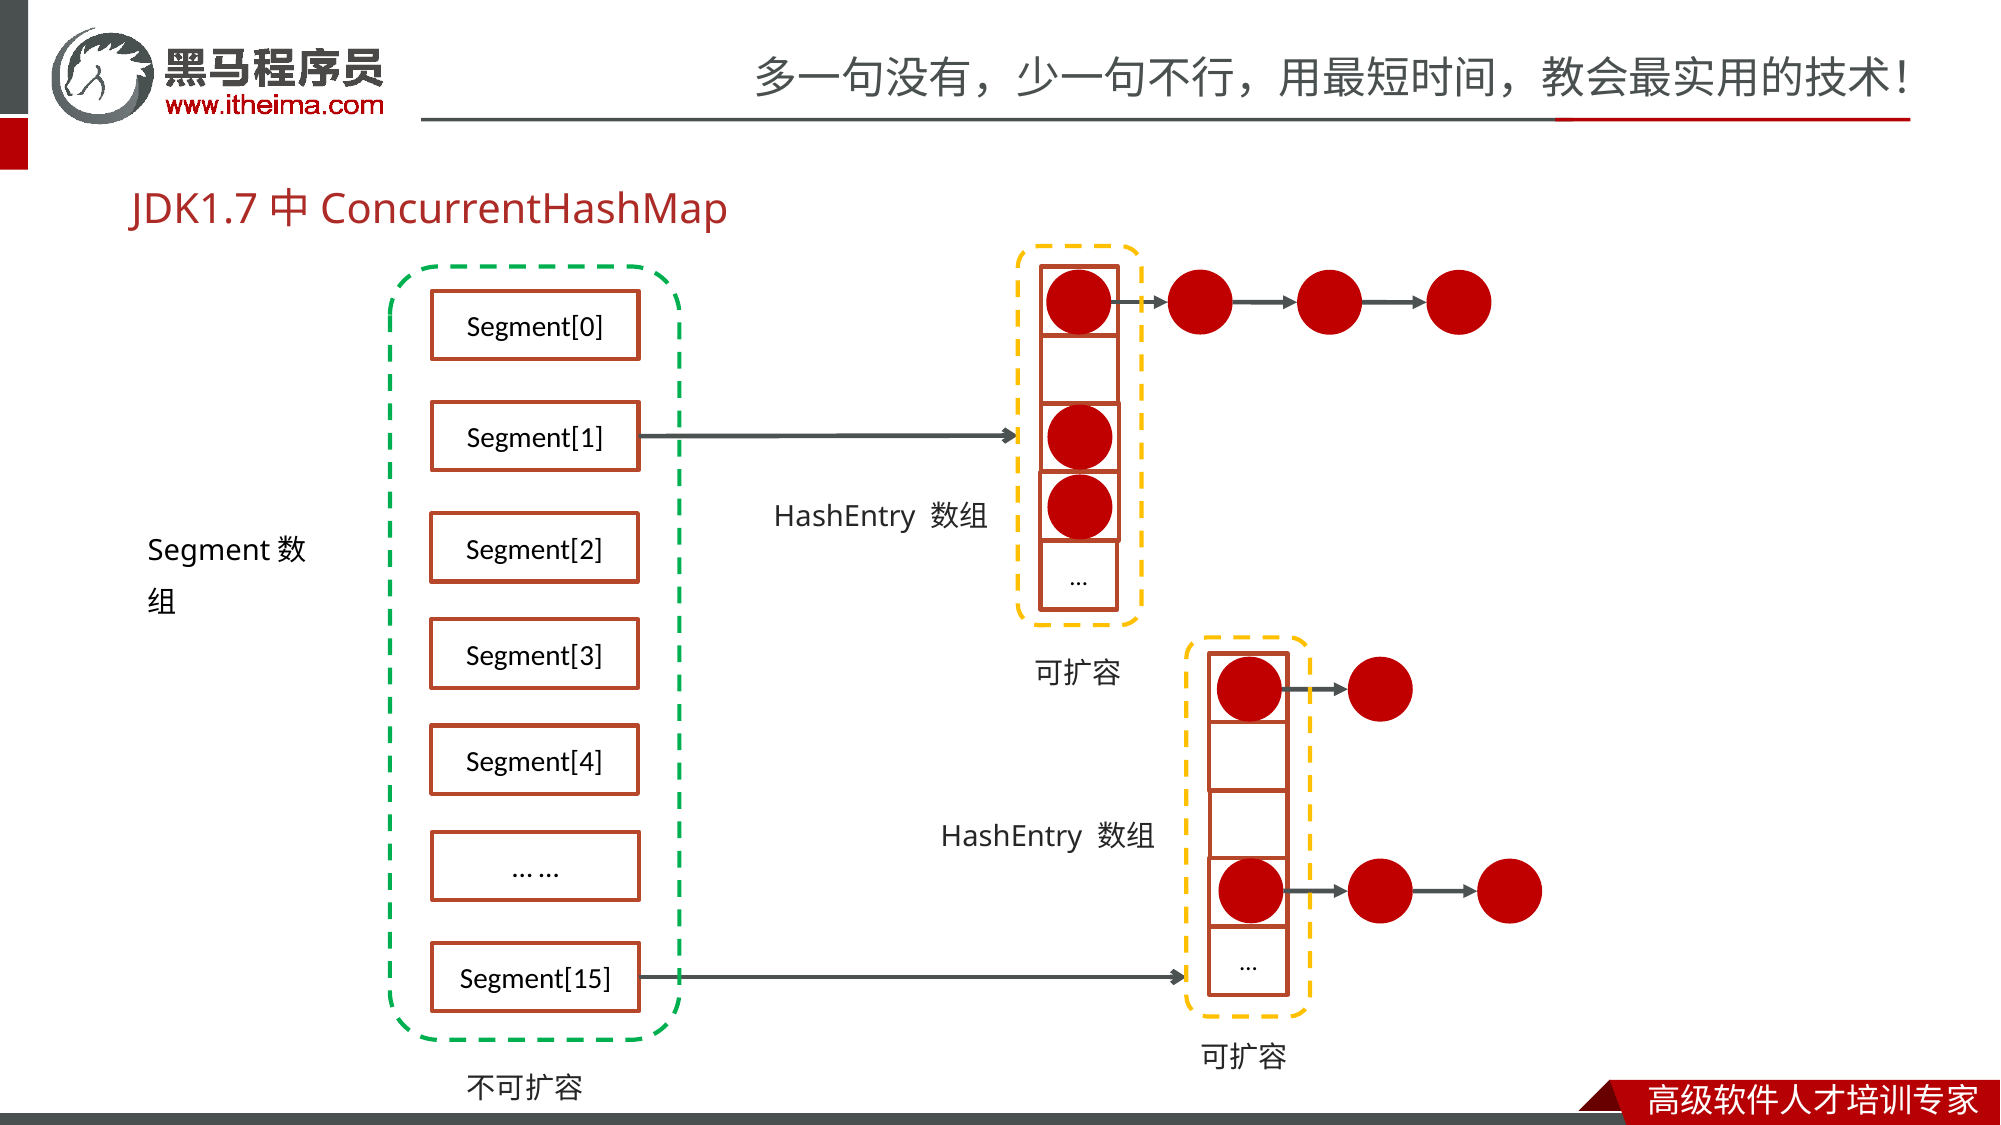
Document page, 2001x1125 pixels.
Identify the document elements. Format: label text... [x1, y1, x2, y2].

title JDK1.7中ConcurrentHashMap [116, 164, 1872, 250]
text_box HashEntry 数组 [759, 472, 1012, 550]
text_box 可扩容 [1019, 634, 1145, 707]
text_box 可扩容 [1185, 1024, 1311, 1091]
text_box HashEntry 数组 [925, 792, 1180, 870]
text_box 不可扩容 [451, 1044, 620, 1125]
text_box [387, 264, 682, 1042]
picture [50, 26, 384, 125]
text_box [1186, 637, 1543, 1017]
text_box Segment数组 [132, 506, 349, 596]
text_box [1017, 245, 1492, 626]
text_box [430, 290, 640, 1012]
